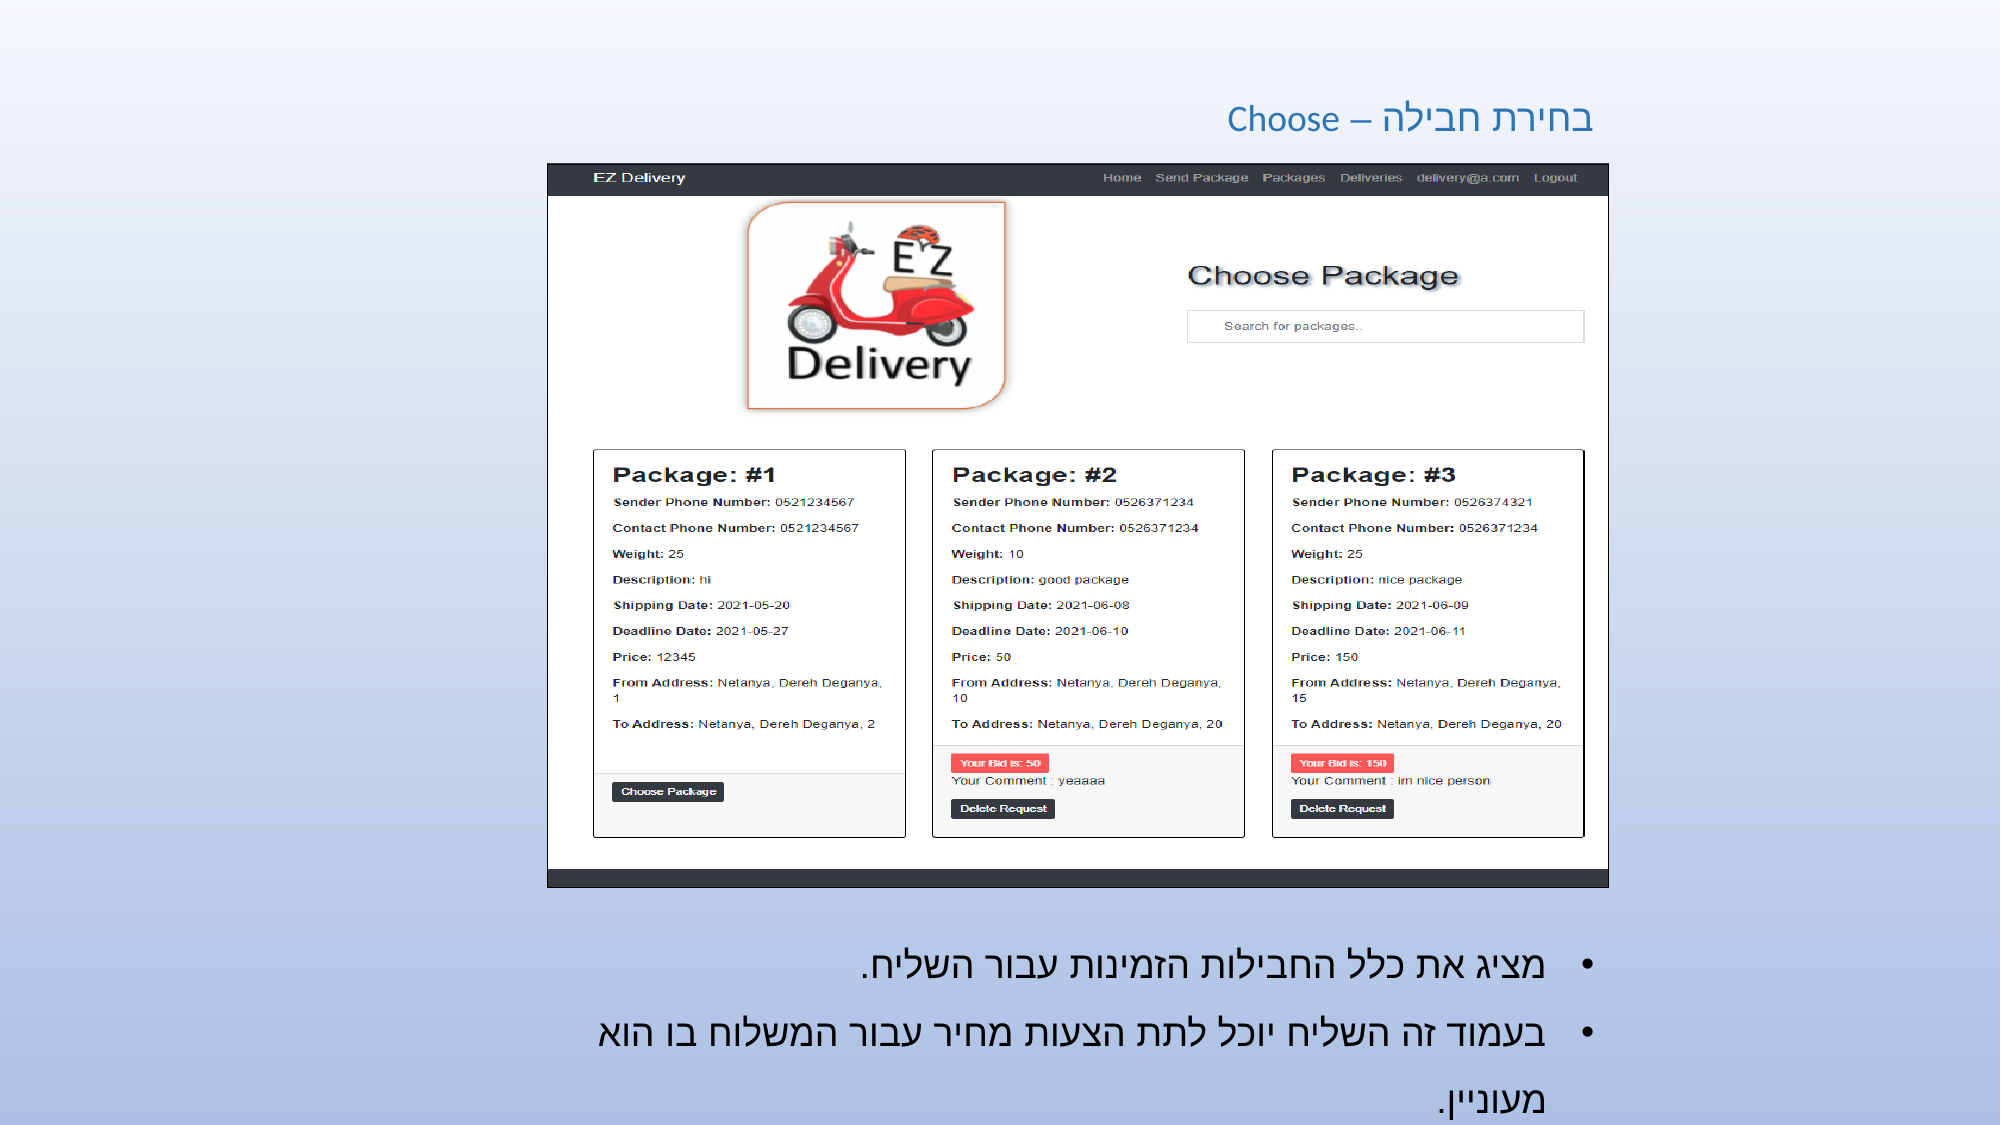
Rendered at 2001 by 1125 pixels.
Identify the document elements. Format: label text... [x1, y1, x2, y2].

text_box מציג את כלל החבילות הזמינות עבור השליח. בעמוד זה השליח יוכל לתת הצעות מחיר עבור המשלוח בו הוא מעוניין. [501, 911, 1609, 1125]
picture [547, 163, 1609, 888]
text_box בחירת חבילה – Choose Package [1090, 64, 1609, 163]
